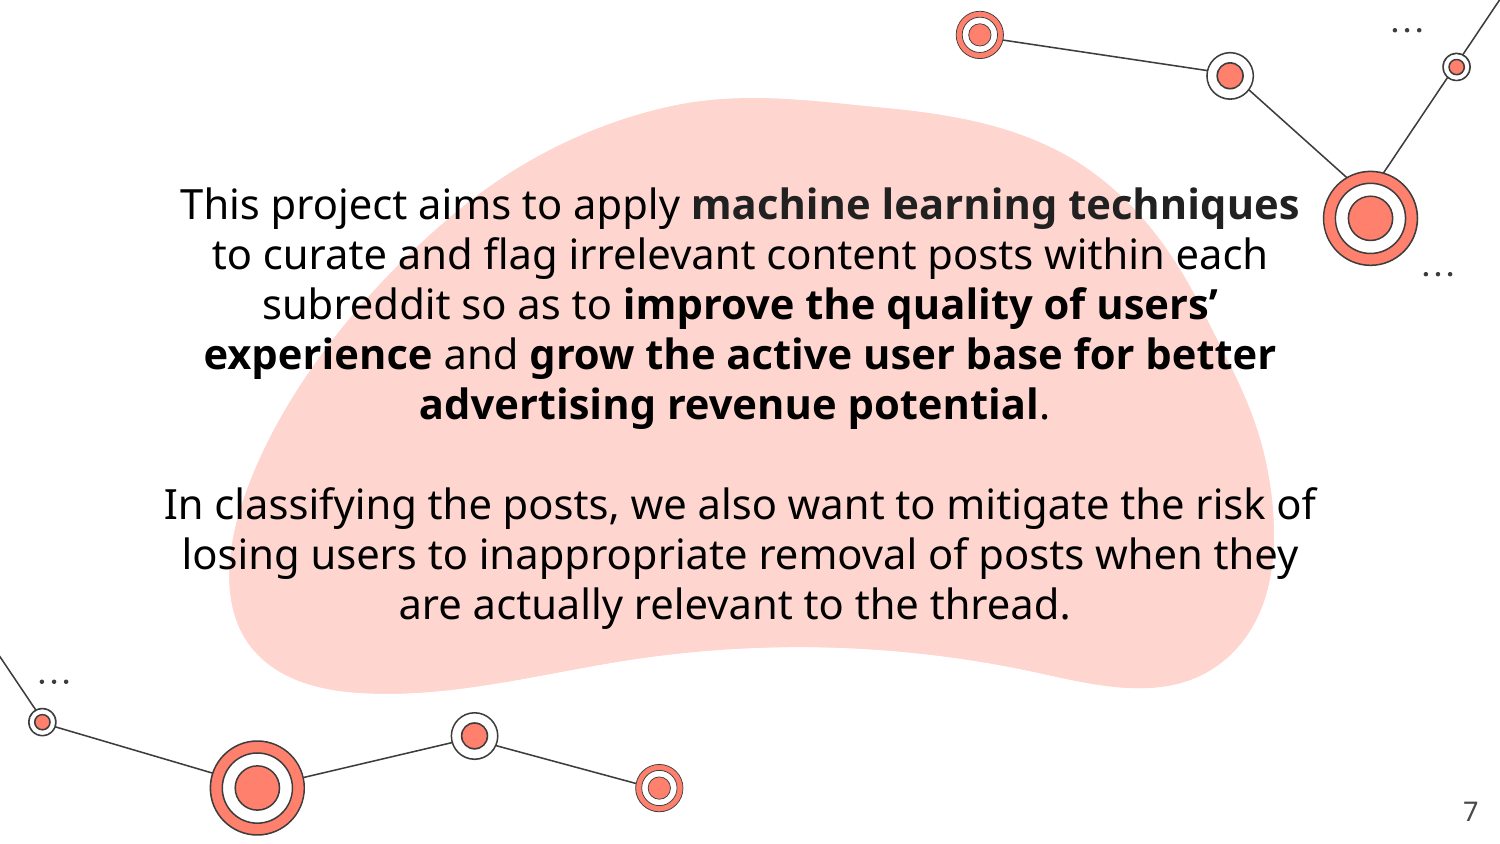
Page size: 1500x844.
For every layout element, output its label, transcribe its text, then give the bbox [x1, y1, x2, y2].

slide_number 7 [1403, 779, 1494, 844]
title This project aims to apply machine learning techniques to curate and flag irrelevant content posts within each subreddit so as to improve the quality of users’ experience and grow the active user base for better advertising revenue potential. In classifying the posts, we also want to mitigate the risk of losing users to inappropriate removal of posts when they are actually relevant to the thread. [148, 79, 1332, 727]
